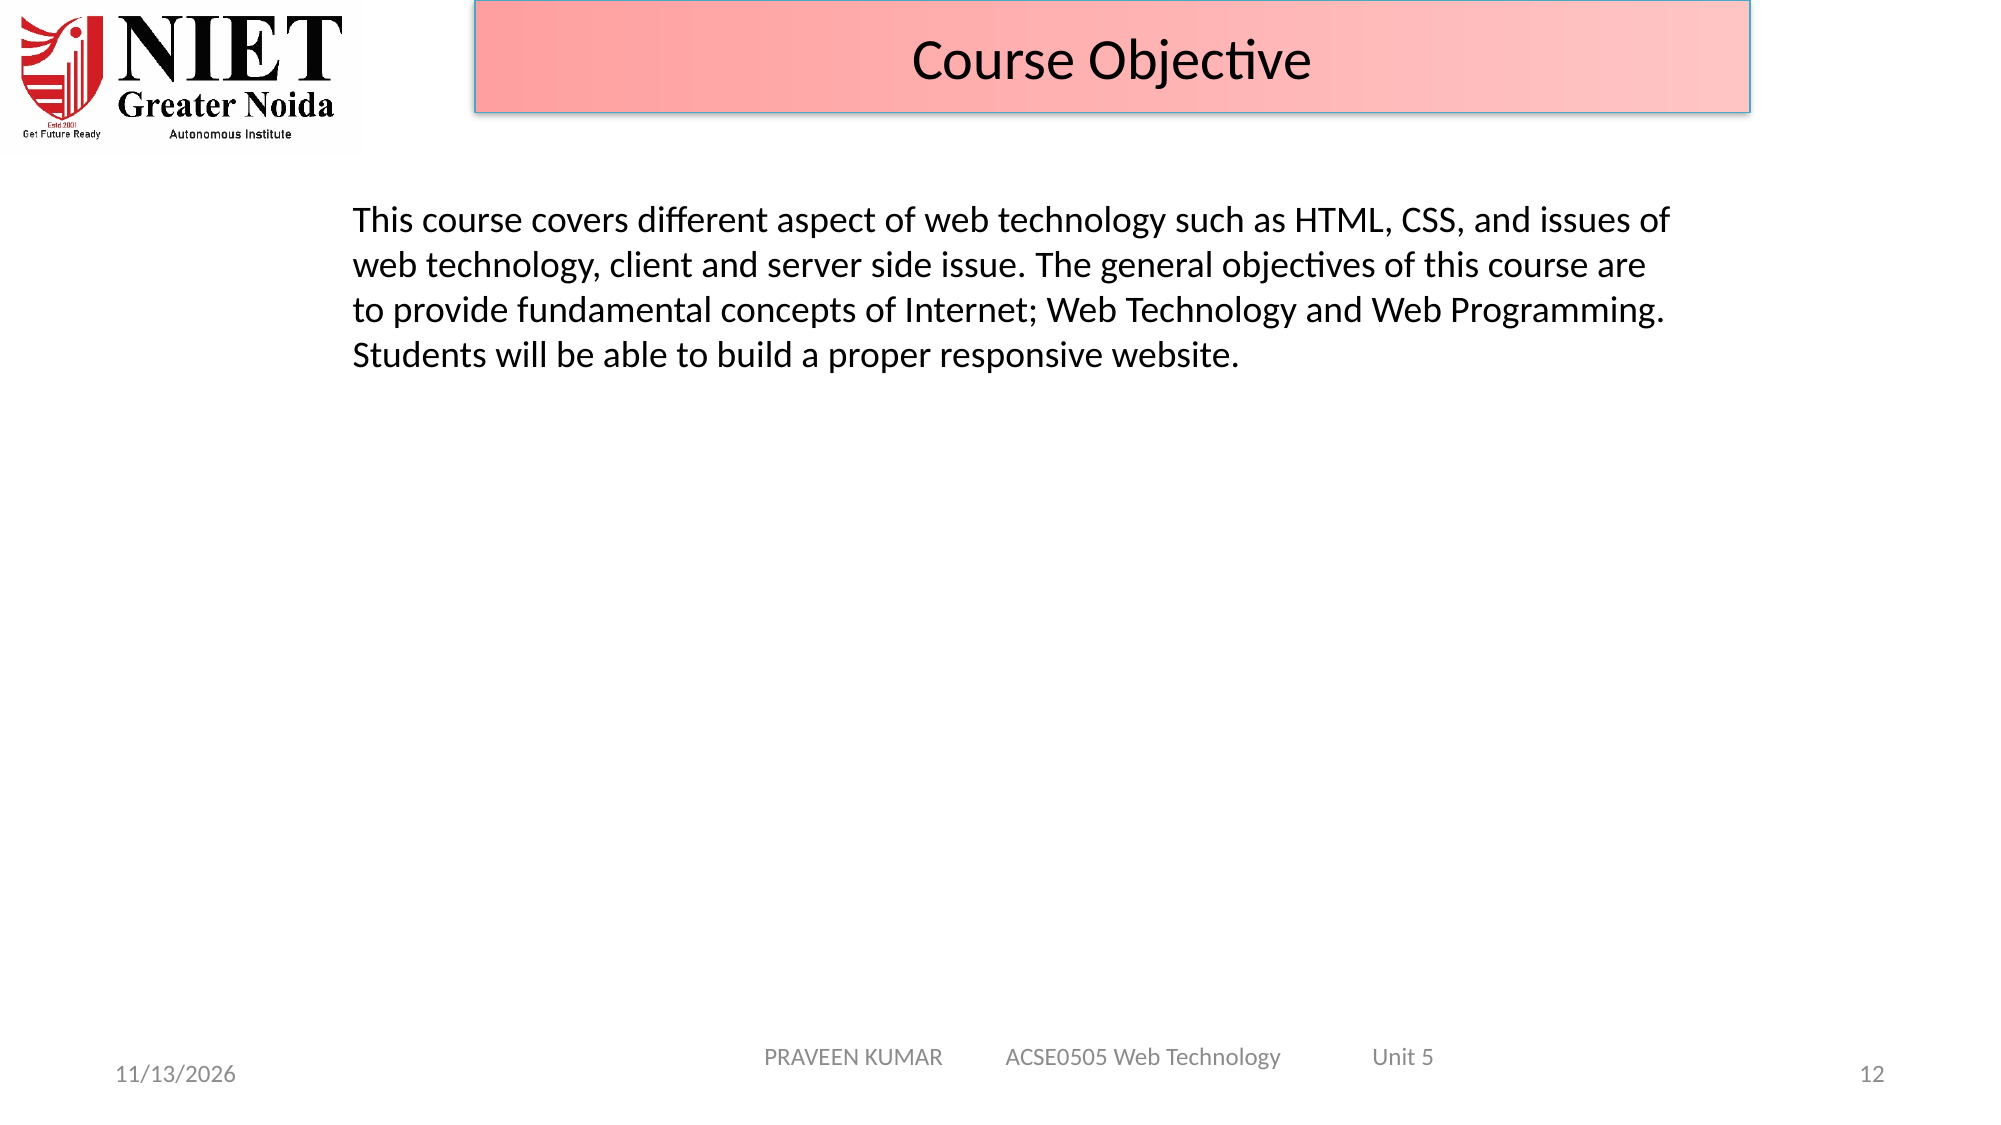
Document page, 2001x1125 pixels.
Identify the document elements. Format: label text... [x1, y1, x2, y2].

picture [0, 0, 363, 156]
slide_number 12 [1433, 1042, 1900, 1103]
footer PRAVEEN KUMAR ACSE0505 Web Technology Unit 5 [712, 1025, 1488, 1085]
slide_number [99, 1042, 567, 1103]
text_box Course Objective [474, 0, 1751, 113]
list This course covers different aspect of web technology such as HTML, CSS, and issues of web technology, client and server side issue. The general objectives of this course are to provide fundamental concepts of Internet; Web Technology and Web Programming. Students will be able to build a proper responsive website. [337, 187, 1688, 930]
